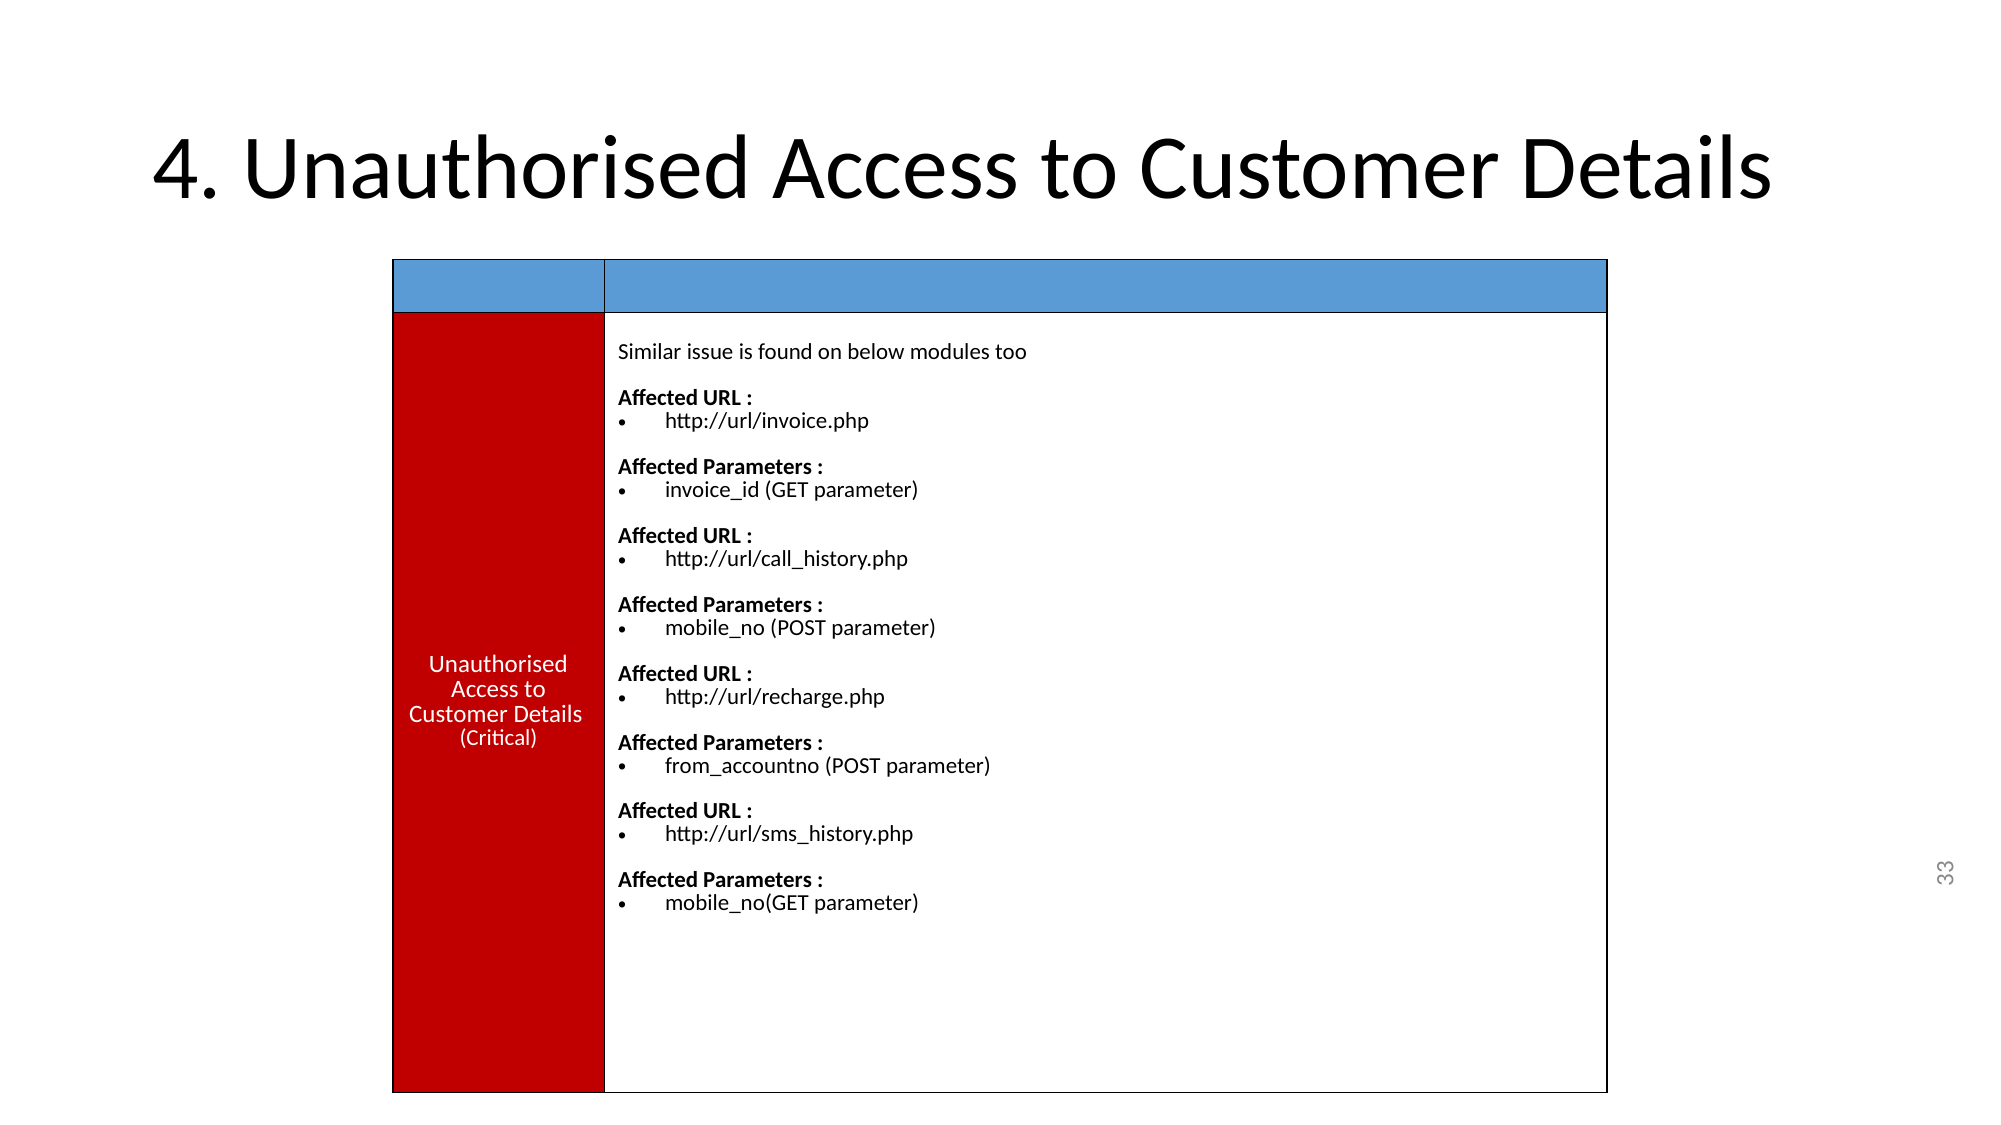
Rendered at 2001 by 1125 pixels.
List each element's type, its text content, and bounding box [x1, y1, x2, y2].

title 4. Unauthorised Access to Customer Details [137, 59, 1863, 278]
table_header [605, 260, 1606, 312]
slide_number 33 [1906, 846, 1981, 1062]
table_header [394, 260, 604, 312]
table_cell Similar issue is found on below modules too Affected URL : http://url/invoice.php Affected Parameters : invoice_id (GET parameter) Affected URL : http://url/call_history.php Affected Parameters : mobile_no (POST parameter) Affected URL : http://url/recharge.php Affected Parameters : from_accountno (POST parameter) Affected URL : http://url/sms_history.php Affected Parameters : mobile_no(GET parameter) [605, 313, 1606, 1092]
table_cell Unauthorised Access to Customer Details (Critical) [394, 313, 604, 1092]
